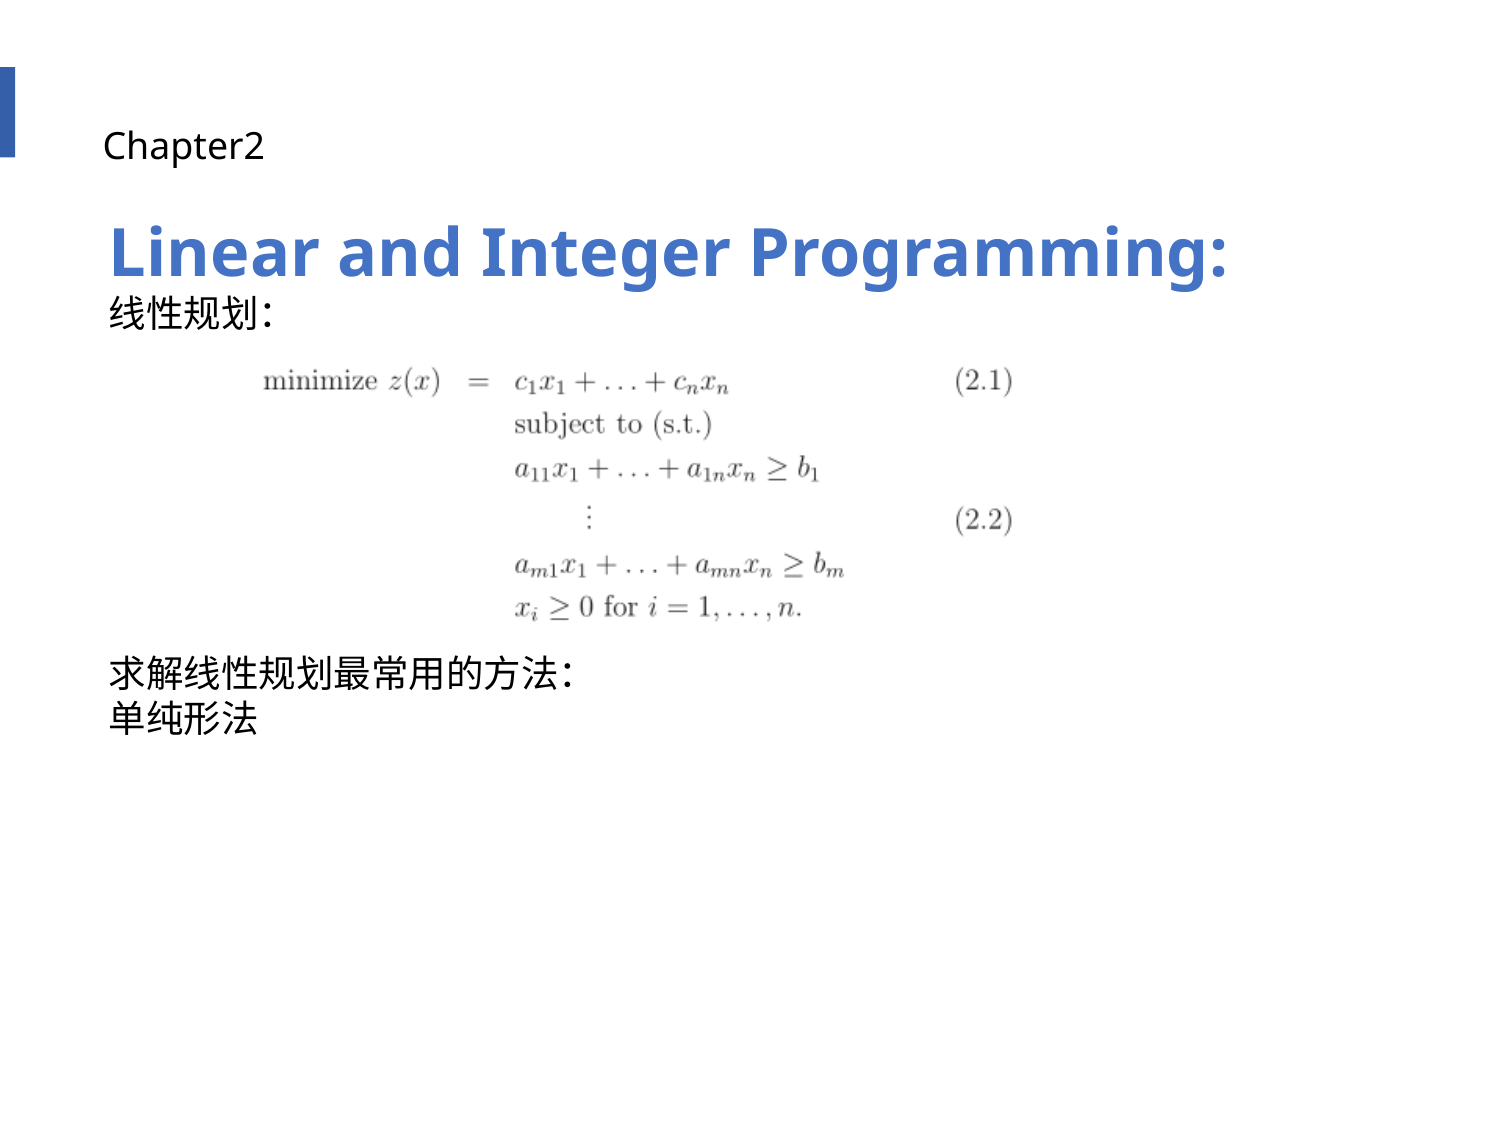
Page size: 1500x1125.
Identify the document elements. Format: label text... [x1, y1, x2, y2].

text_box Chapter2 [87, 114, 437, 175]
text_box Linear and Integer Programming: 线性规划： 求解线性规划最常用的方法： 单纯形法 [94, 202, 1382, 793]
picture [242, 349, 1046, 639]
